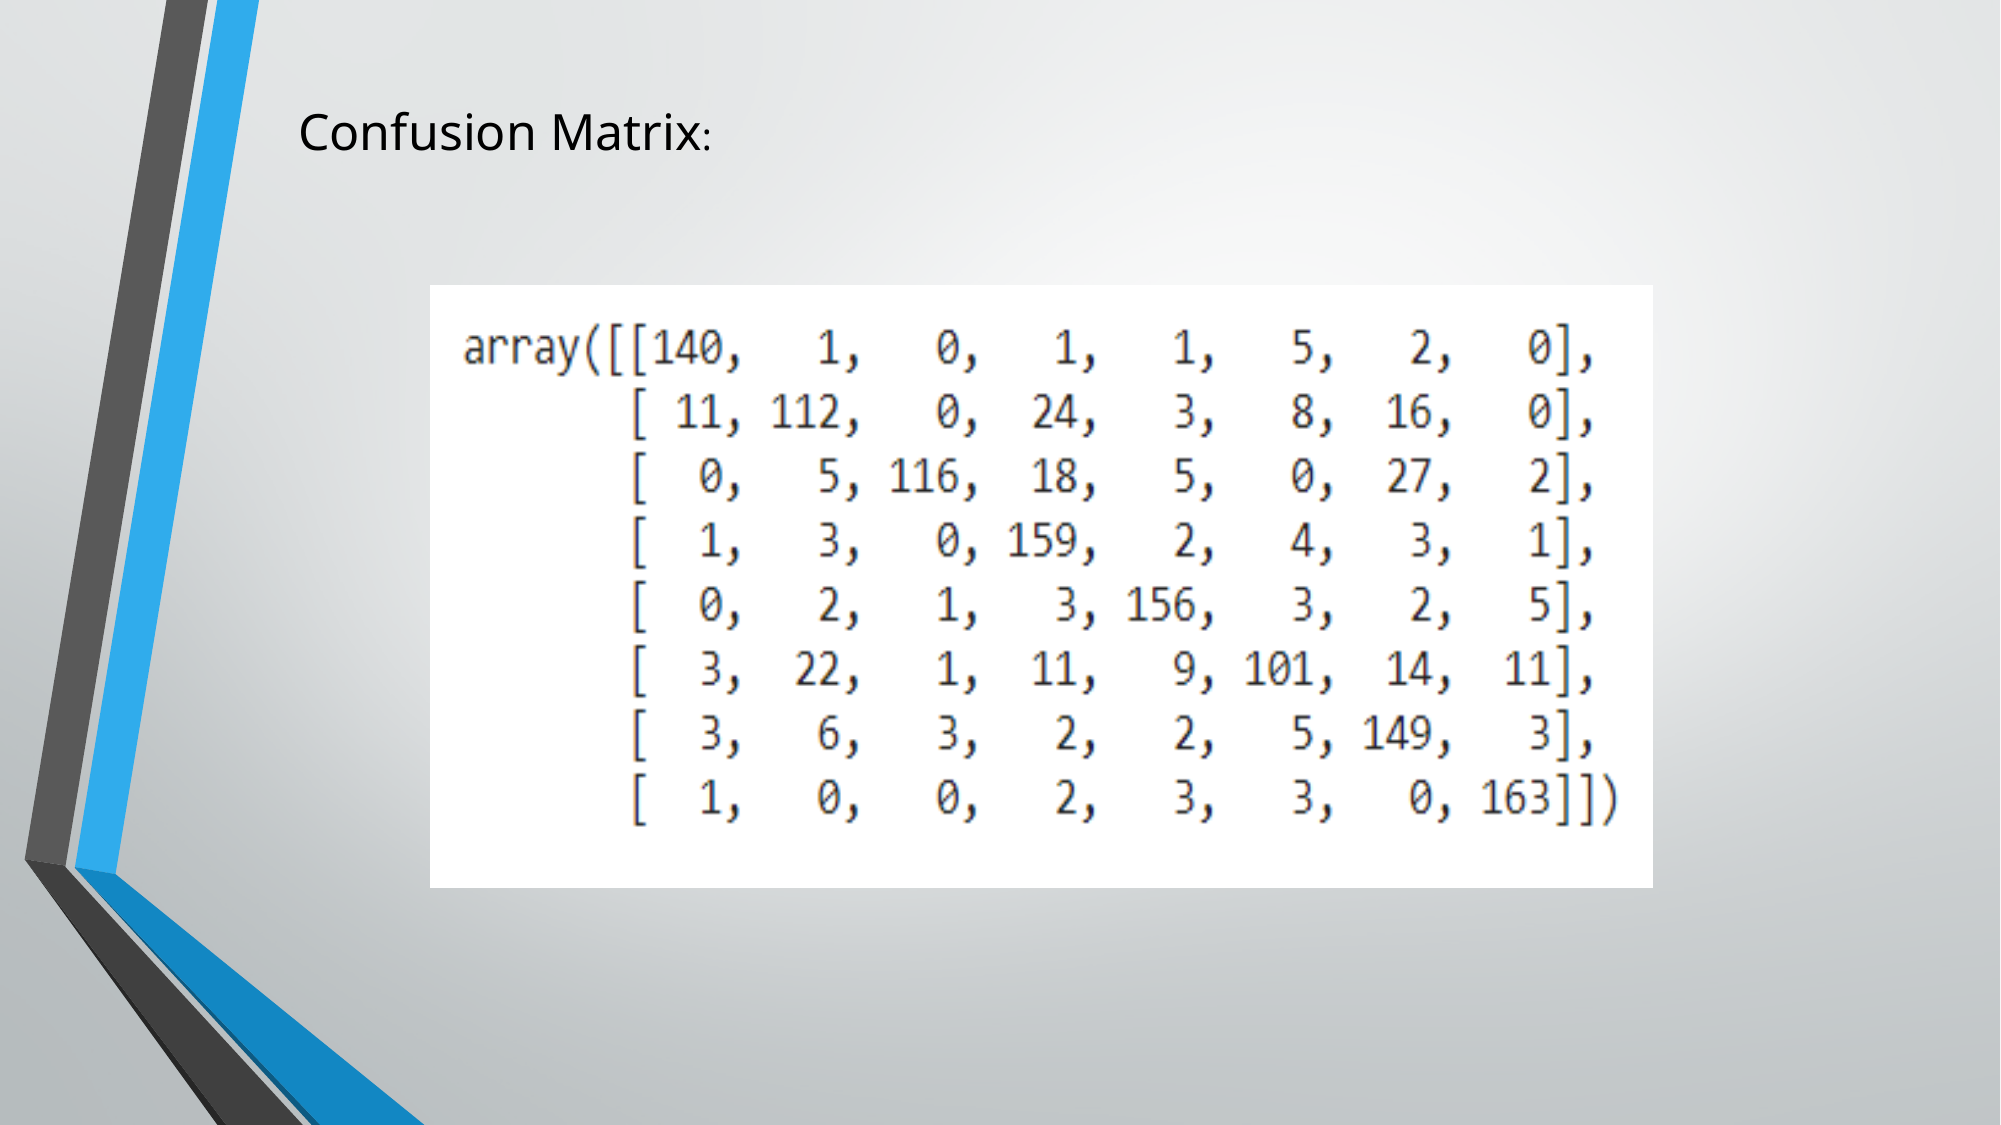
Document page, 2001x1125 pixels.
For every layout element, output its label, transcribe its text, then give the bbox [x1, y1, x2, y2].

text_box Confusion Matrix: [283, 92, 1303, 168]
picture [430, 285, 1653, 889]
